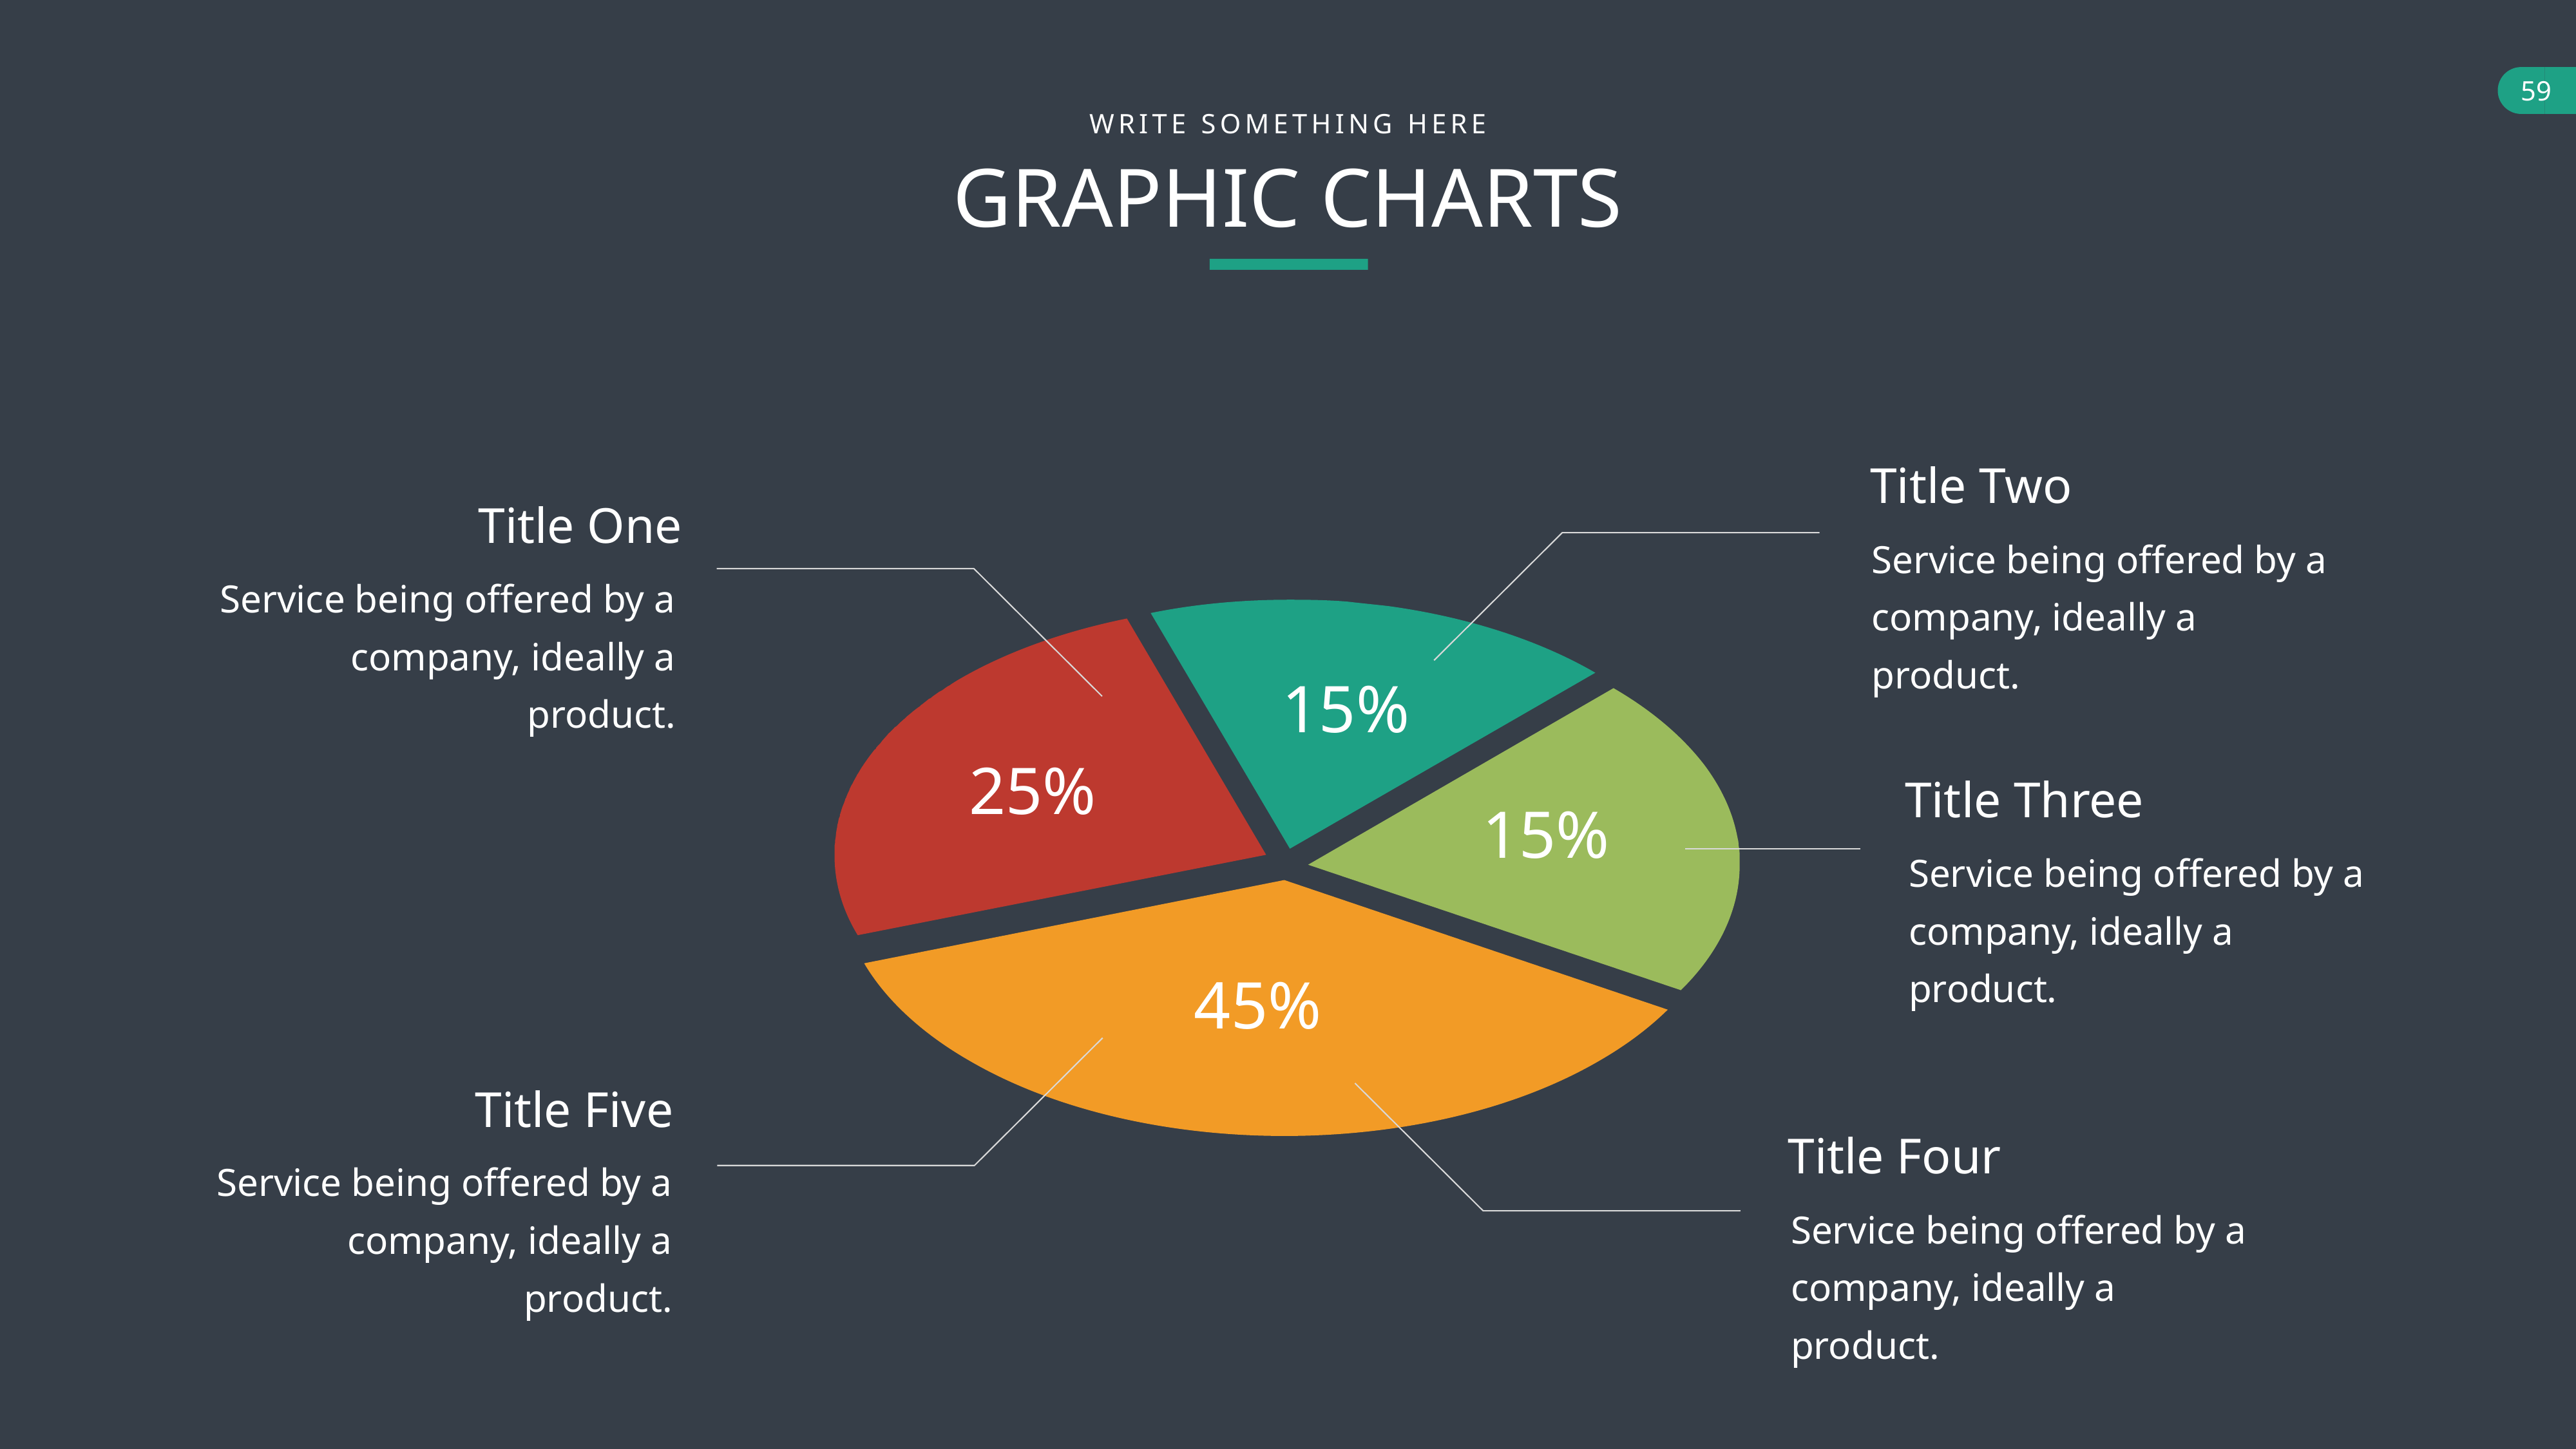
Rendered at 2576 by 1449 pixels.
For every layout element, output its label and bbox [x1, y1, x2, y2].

text_box [1768, 1121, 2275, 1317]
text_box [174, 1074, 696, 1269]
text_box [177, 490, 699, 686]
text_box [1848, 450, 2355, 647]
text_box [834, 600, 1740, 1137]
text_box [1885, 764, 2392, 960]
text_box [685, 101, 1891, 270]
